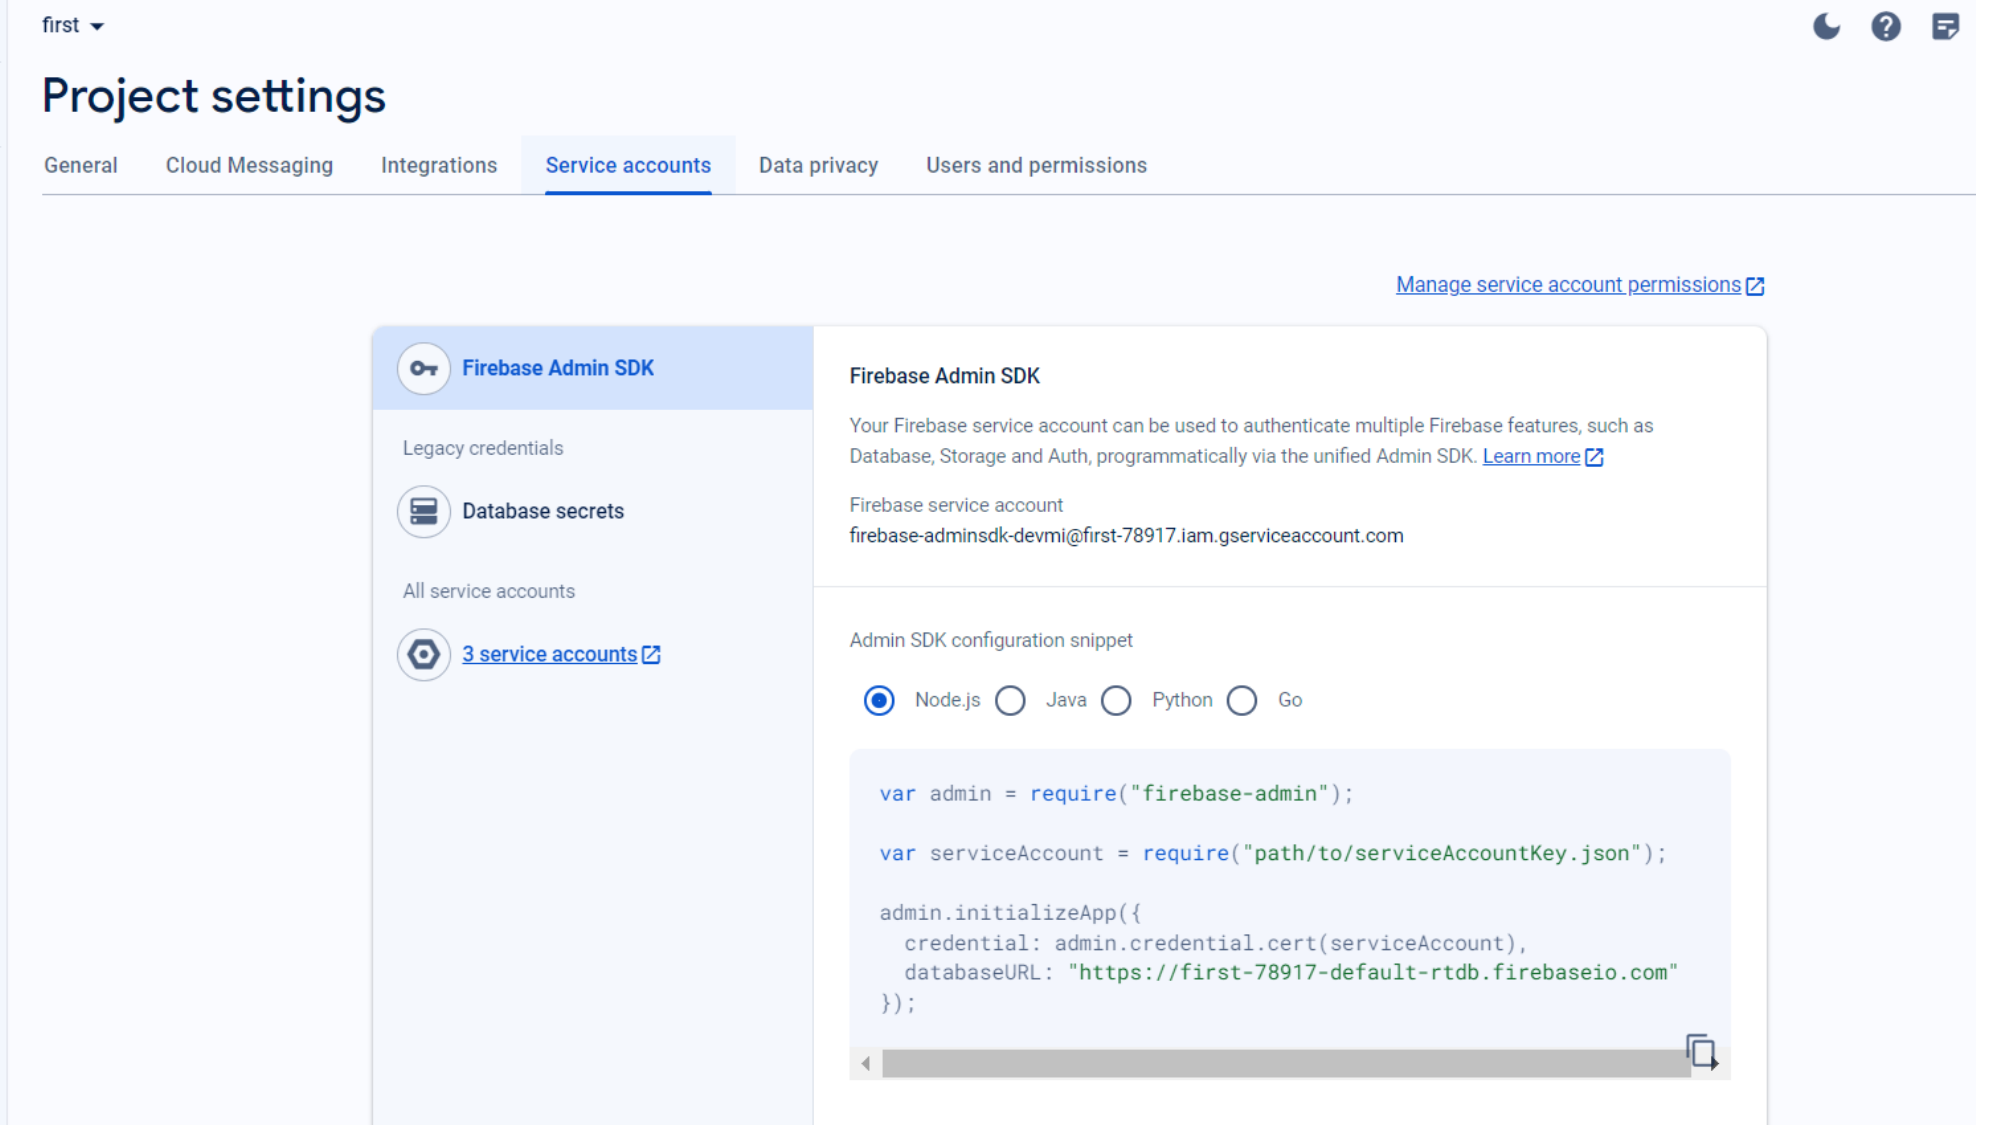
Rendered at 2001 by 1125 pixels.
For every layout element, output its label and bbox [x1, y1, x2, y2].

list [0, 0, 1976, 1125]
